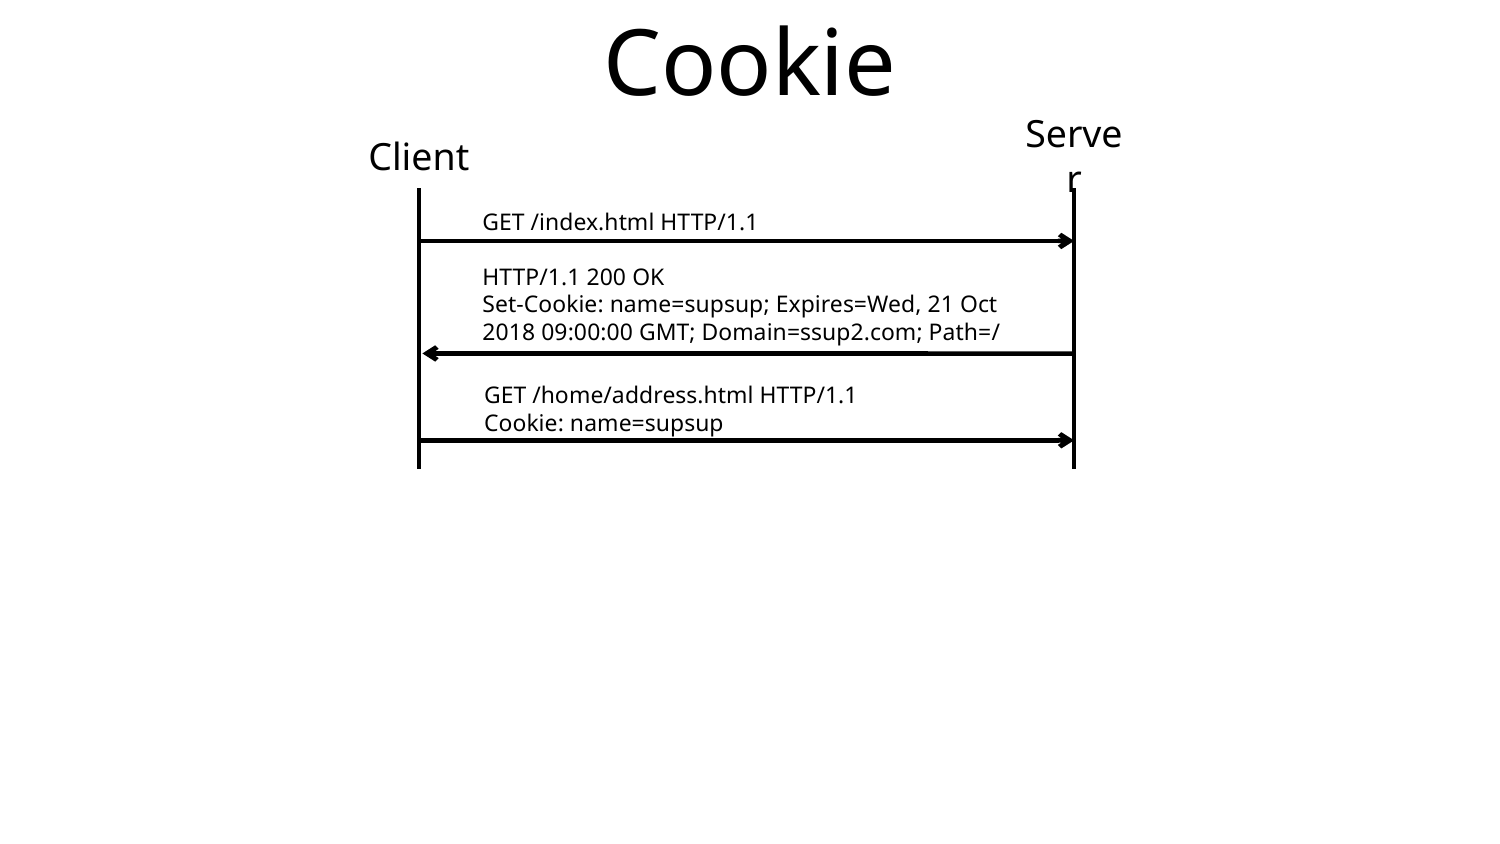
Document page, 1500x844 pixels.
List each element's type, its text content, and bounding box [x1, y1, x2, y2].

text_box GET /index.html HTTP/1.1 [471, 202, 1022, 240]
text_box HTTP/1.1 200 OK Set-Cookie: name=supsup; Expires=Wed, 21 Oct 2018 09:00:00 GMT; Domain=ssup2.com; Path=/ [471, 256, 1022, 351]
text_box Server [1008, 138, 1140, 206]
text_box Client [353, 138, 485, 183]
text_box GET /home/address.html HTTP/1.1 Cookie: name=supsup [472, 375, 1024, 439]
text_box Cookie [74, 0, 1425, 138]
